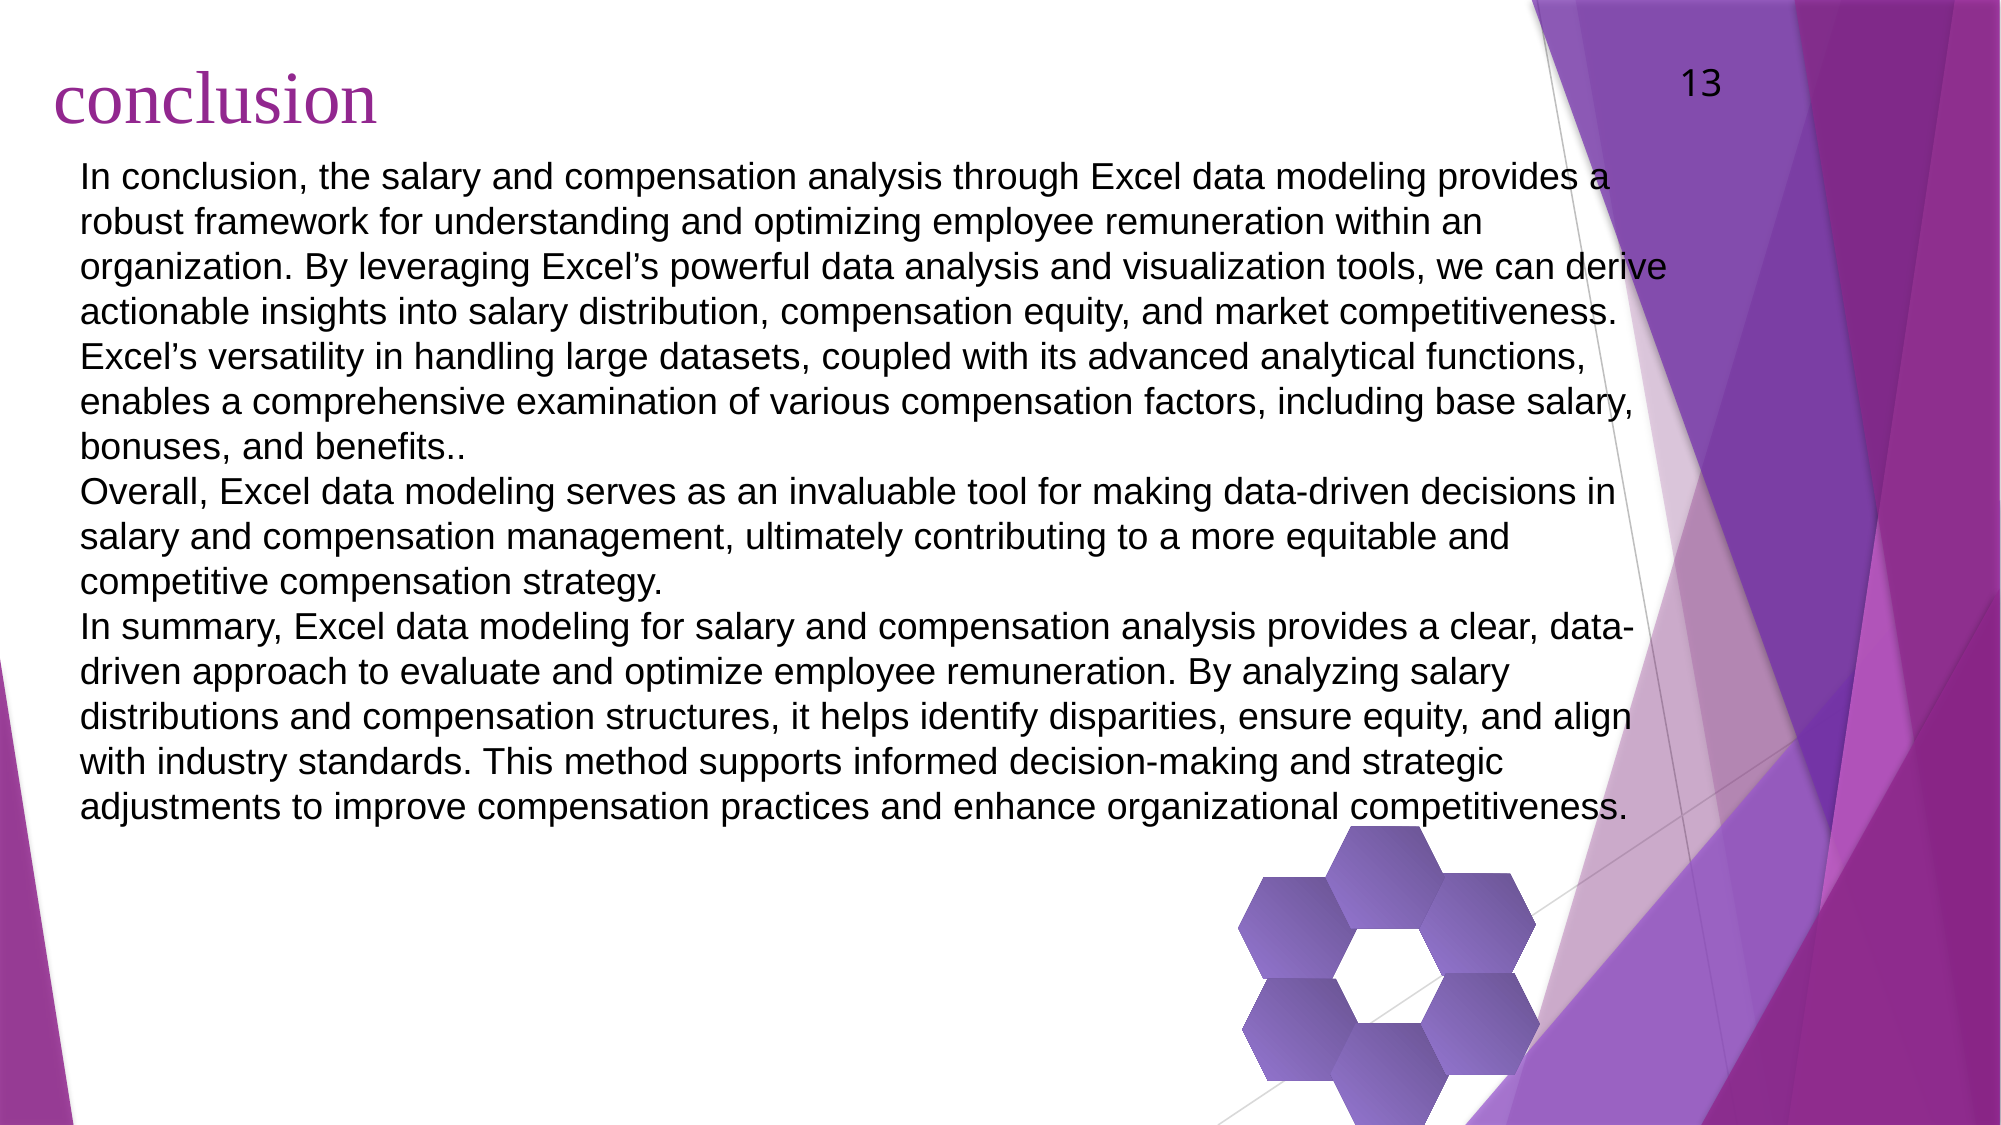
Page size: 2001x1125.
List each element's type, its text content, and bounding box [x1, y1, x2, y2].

text_box conclusion [38, 41, 1450, 258]
text_box [1420, 973, 1540, 1075]
text_box 13 [1673, 57, 1759, 110]
text_box [1419, 873, 1536, 976]
text_box [1242, 978, 1358, 1081]
text_box [1238, 877, 1357, 979]
text_box In conclusion, the salary and compensation analysis through Excel data modeling provides a robust framework for understanding and optimizing employee remuneration within an organization. By leveraging Excel’s powerful data analysis and visualization tools, we can derive actionable insights into salary distribution, compensation equity, and market competitiveness. Excel’s versatility in handling large datasets, coupled with its advanced analytical functions, enables a comprehensive examination of various compensation factors, including base salary, bonuses, and benefits.. Overall, Excel data modeling serves as an invaluable tool for making data-driven decisions in salary and compensation management, ultimately contributing to a more equitable and competitive compensation strategy. In summary, Excel data modeling for salary and compensation analysis provides a clear, data-driven approach to evaluate and optimize employee remuneration. By analyzing salary distributions and compensation structures, it helps identify disparities, ensure equity, and align with industry standards. This method supports informed decision-making and strategic adjustments to improve compensation practices and enhance organizational competitiveness. [64, 144, 1690, 835]
text_box [1325, 826, 1445, 929]
text_box [1330, 1023, 1449, 1125]
